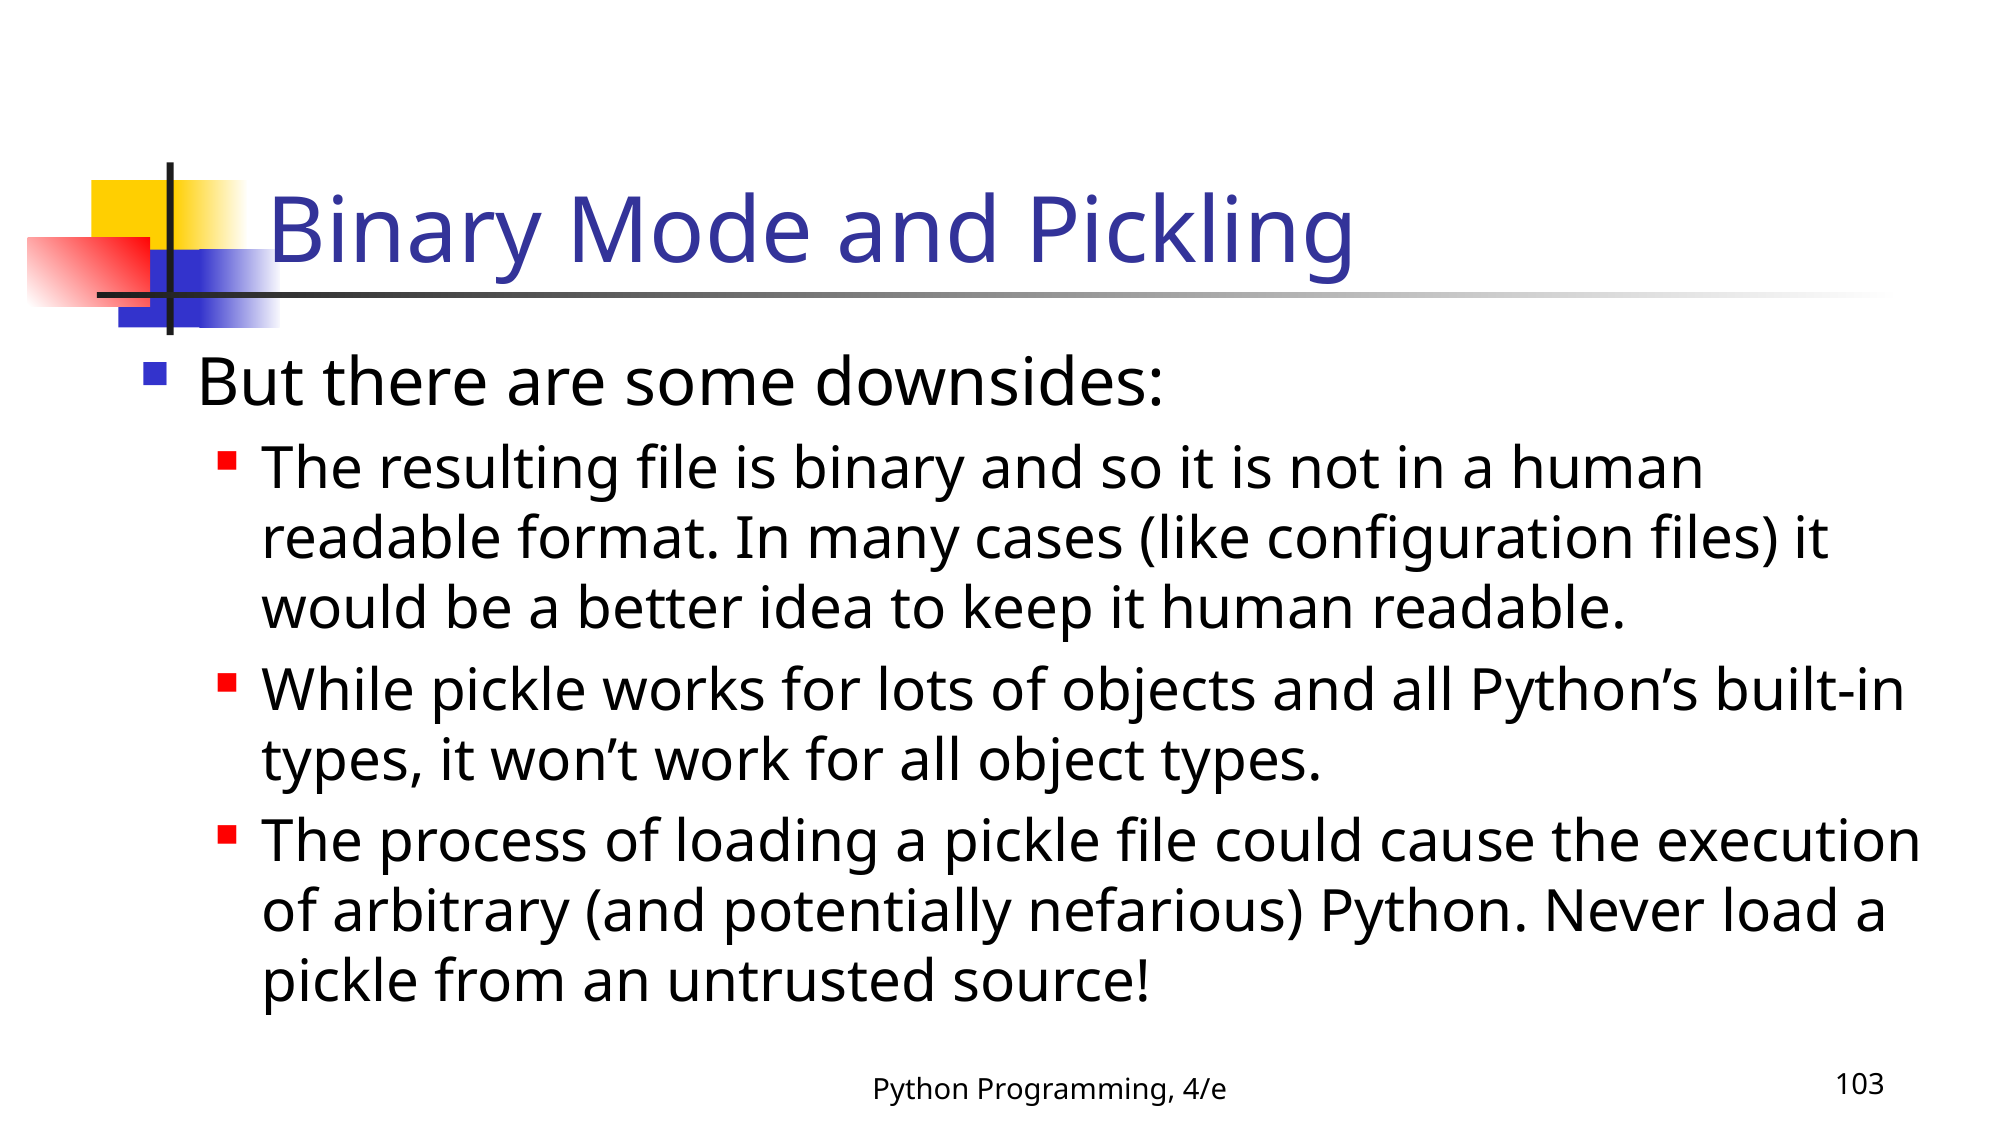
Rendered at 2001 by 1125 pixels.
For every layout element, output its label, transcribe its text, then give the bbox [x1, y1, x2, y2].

footer Python Programming, 4/e [733, 1037, 1367, 1113]
title Binary Mode and Pickling [251, 101, 1957, 289]
list But there are some downsides: The resulting file is binary and so it is not in a human readable format. In many cases (like configuration files) it would be a better idea to keep it human readable. While pickle works for lots of objects and all Python’s built-in types, it won’t work for all object types. The process of loading a pickle file could cause the execution of arbitrary (and potentially nefarious) Python. Never load a pickle from an untrusted source! [125, 331, 1959, 1006]
slide_number 103 [1483, 1037, 1901, 1113]
